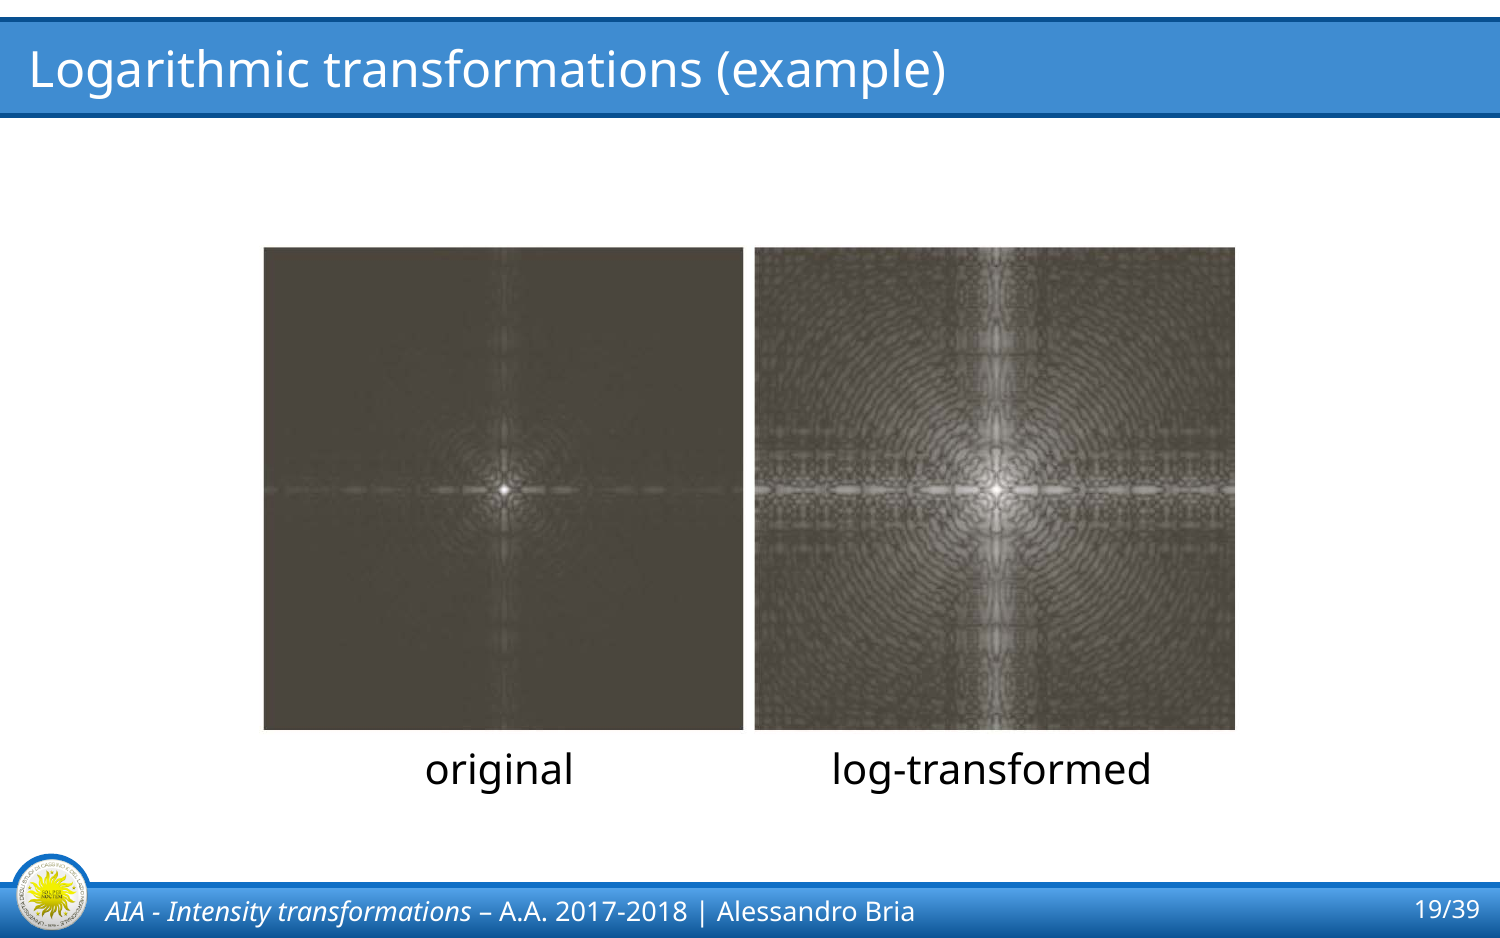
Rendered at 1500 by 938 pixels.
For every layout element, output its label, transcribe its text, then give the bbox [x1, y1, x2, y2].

title Logarithmic transformations (example) [0, 18, 1500, 117]
text_box original [409, 748, 590, 801]
picture [259, 245, 1240, 735]
text_box log-transformed [816, 748, 1168, 801]
picture [15, 858, 88, 931]
